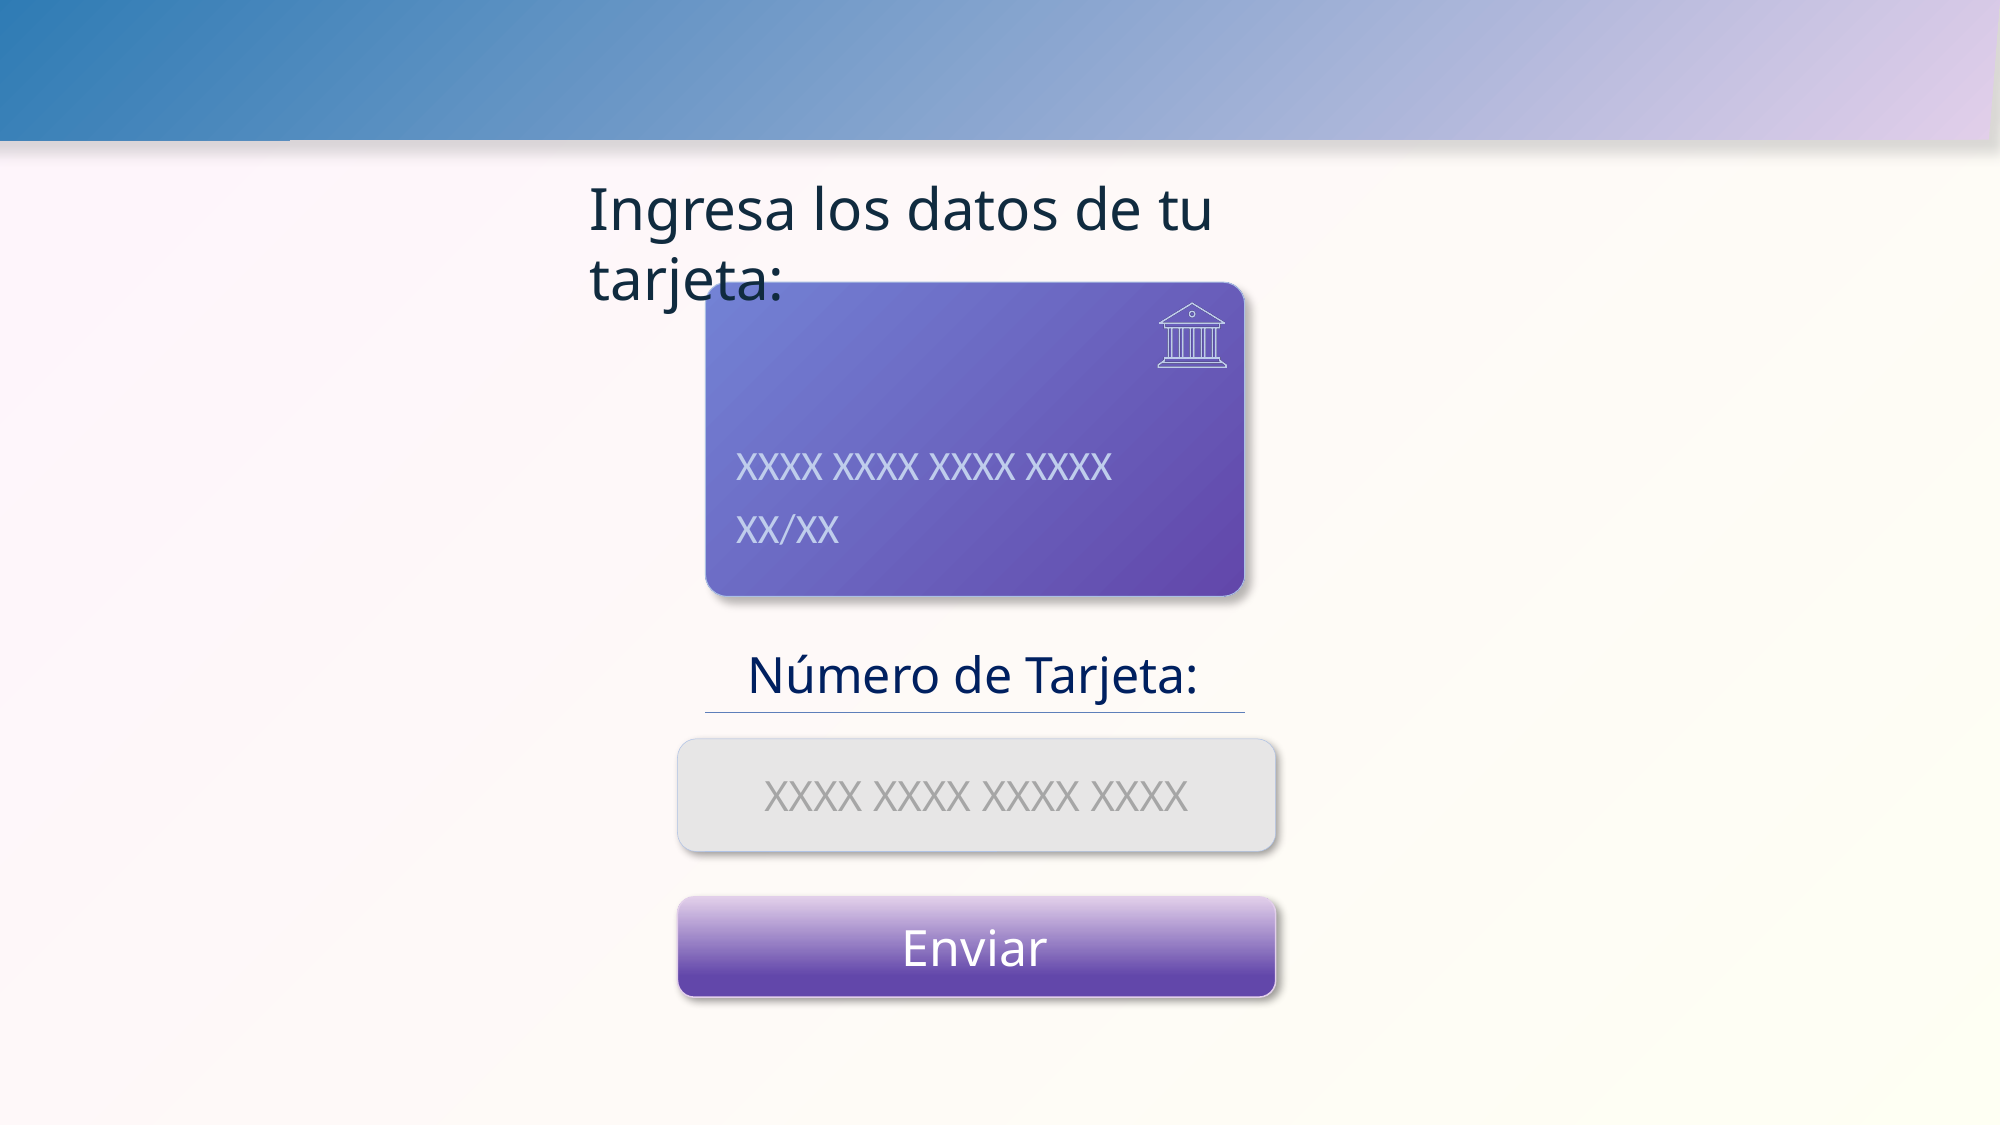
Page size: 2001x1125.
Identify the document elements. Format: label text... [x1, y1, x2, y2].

text_box [704, 320, 1246, 598]
text_box XXXX XXXX XXXX XXXX [721, 431, 1229, 496]
text_box XXXX XXXX XXXX XXXX [676, 737, 1277, 853]
text_box [0, 0, 2000, 142]
text_box Enviar [794, 909, 1156, 984]
text_box XX/XX [721, 494, 923, 559]
text_box Número de Tarjeta: [650, 636, 1297, 712]
picture [1147, 290, 1236, 379]
text_box Ingresa los datos de tu tarjeta: [574, 164, 1405, 320]
text_box [676, 895, 1277, 999]
